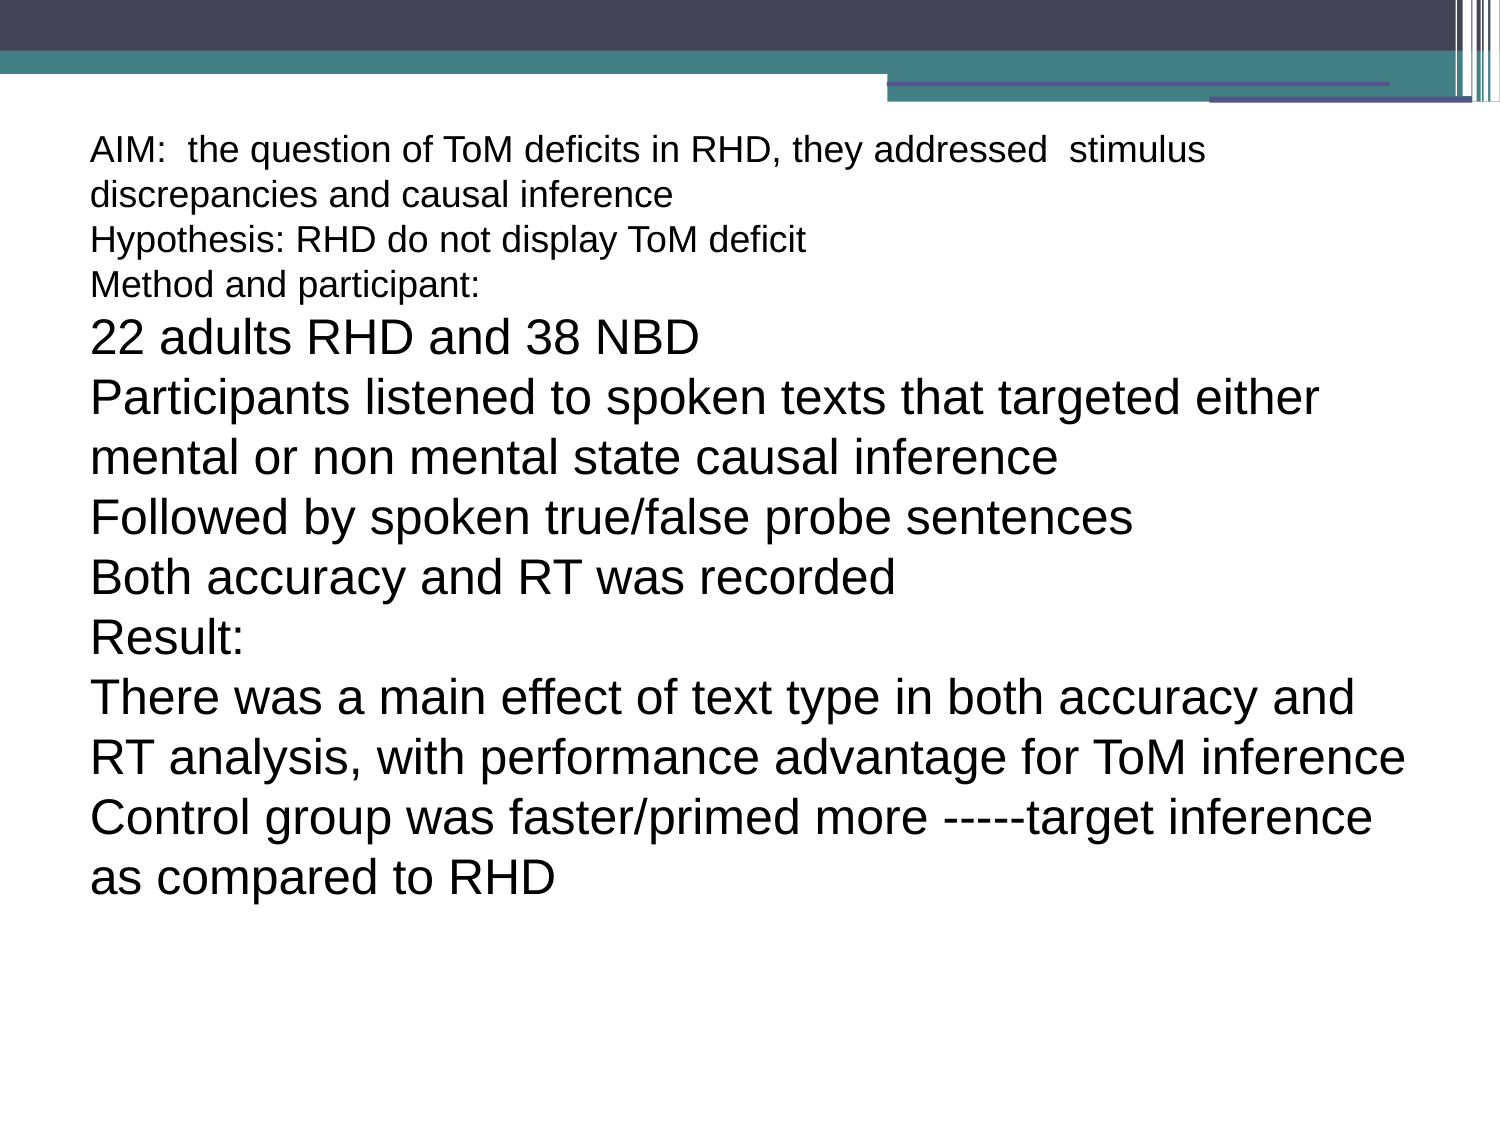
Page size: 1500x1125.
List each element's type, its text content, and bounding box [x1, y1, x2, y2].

text_box AIM: the question of ToM deficits in RHD, they addressed stimulus discrepancies and causal inference Hypothesis: RHD do not display ToM deficit Method and participant: 22 adults RHD and 38 NBD Participants listened to spoken texts that targeted either mental or non mental state causal inference Followed by spoken true/false probe sentences Both accuracy and RT was recorded Result: There was a main effect of text type in both accuracy and RT analysis, with performance advantage for ToM inference Control group was faster/primed more -----target inference as compared to RHD [75, 117, 1425, 1125]
